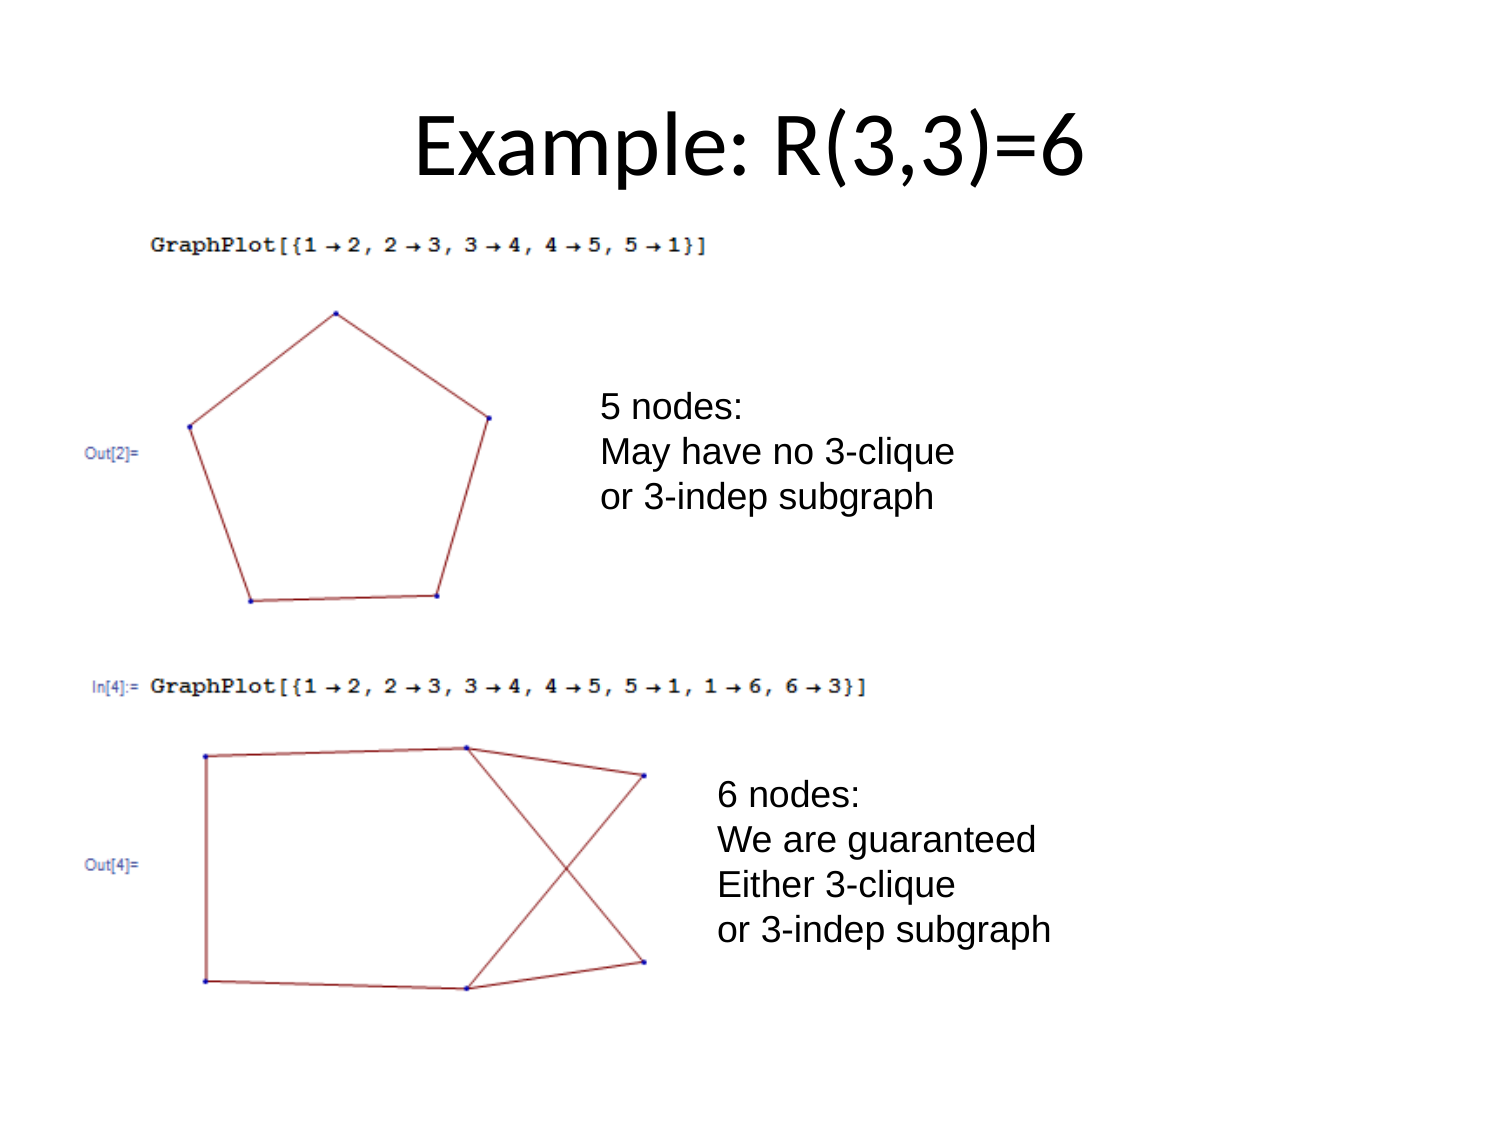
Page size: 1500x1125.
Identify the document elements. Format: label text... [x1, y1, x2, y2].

text_box 6 nodes: We are guaranteed Either 3-clique or 3-indep subgraph [879, 762, 1067, 958]
text_box 5 nodes: May have no 3-clique or 3-indep subgraph [879, 374, 981, 525]
title Example: R(3,3)=6 [75, 45, 1425, 233]
picture [49, 224, 876, 1007]
